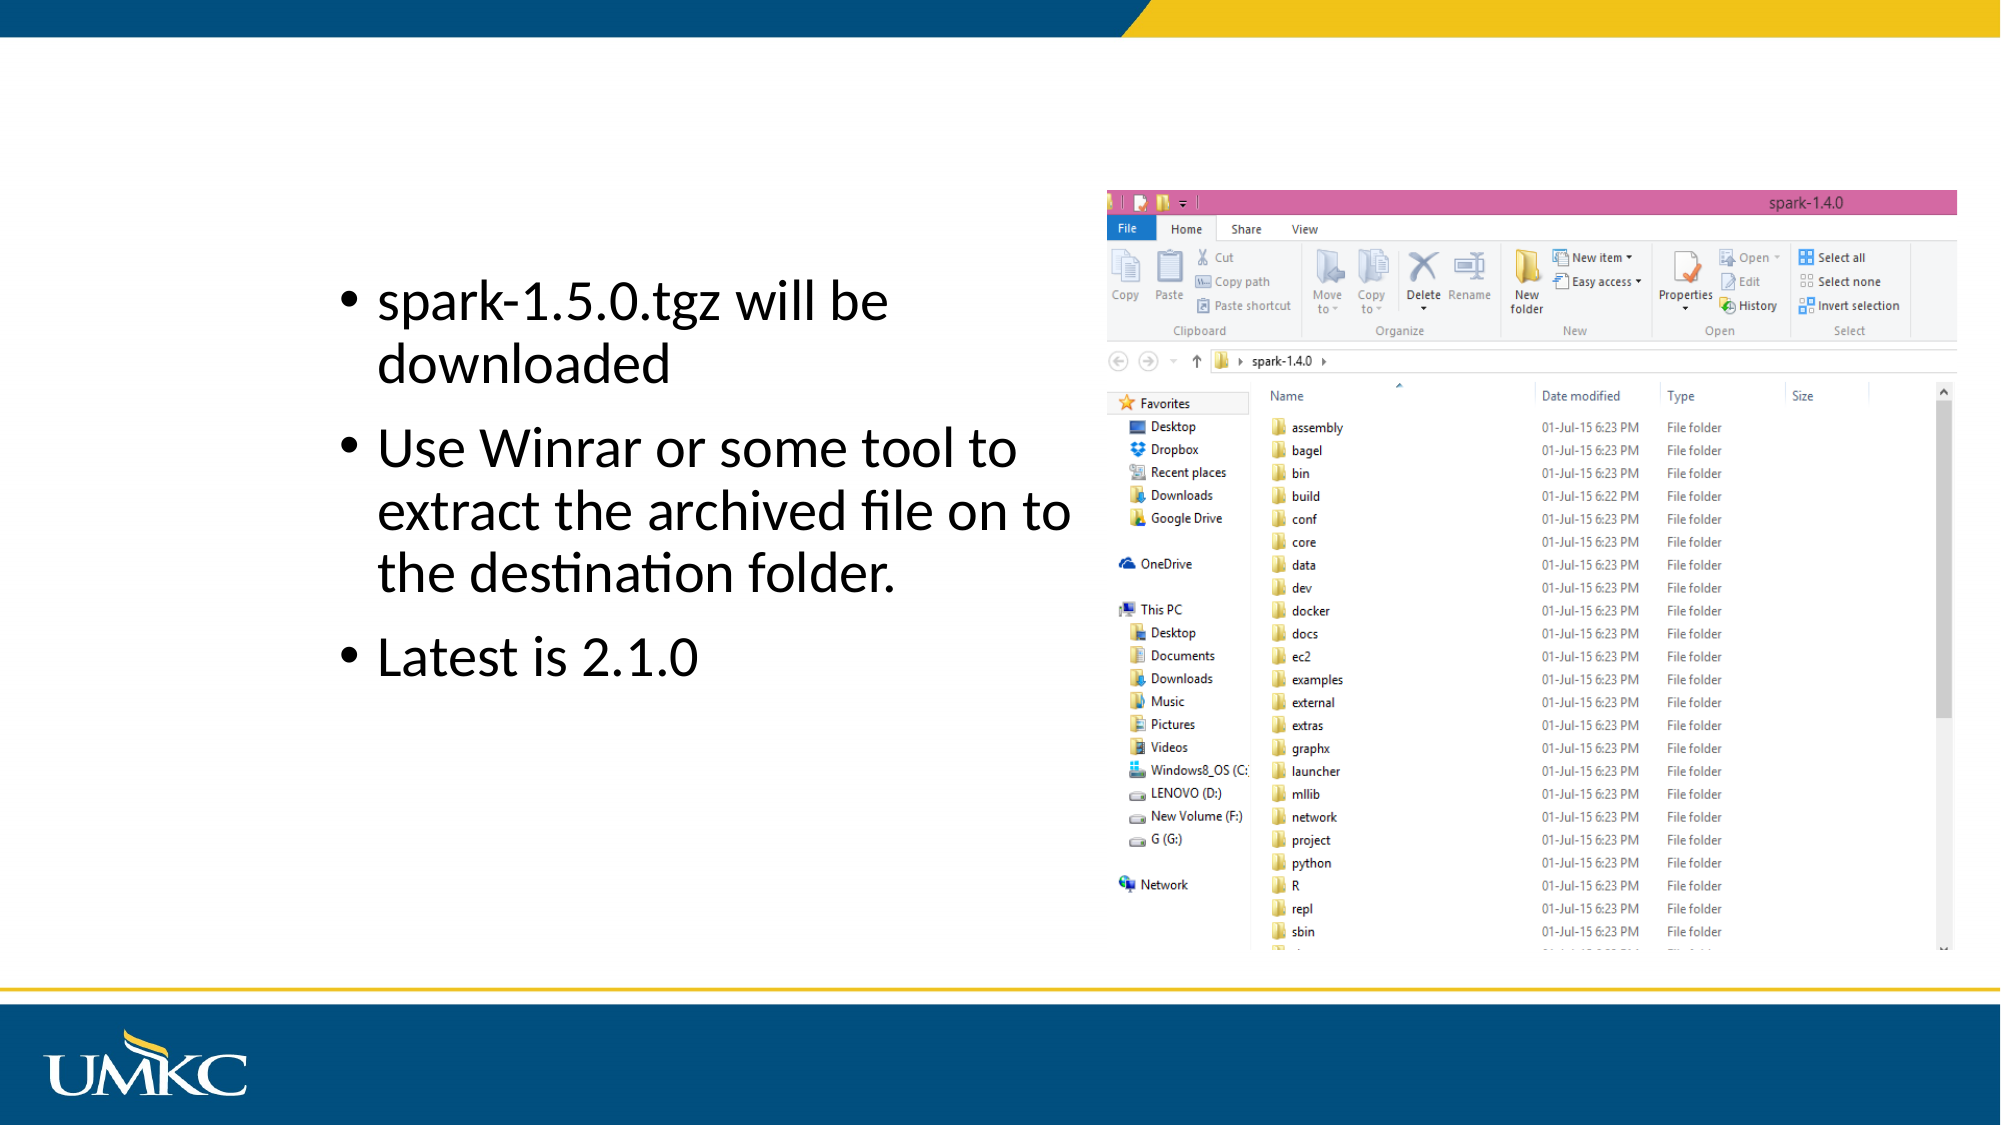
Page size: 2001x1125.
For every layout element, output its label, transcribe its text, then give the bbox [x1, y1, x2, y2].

picture [0, 0, 2001, 1125]
list spark-1.5.0.tgz will be downloaded Use Winrar or some tool to extract the archived file on to the destination folder. Latest is 2.1.0 [324, 262, 1175, 1005]
